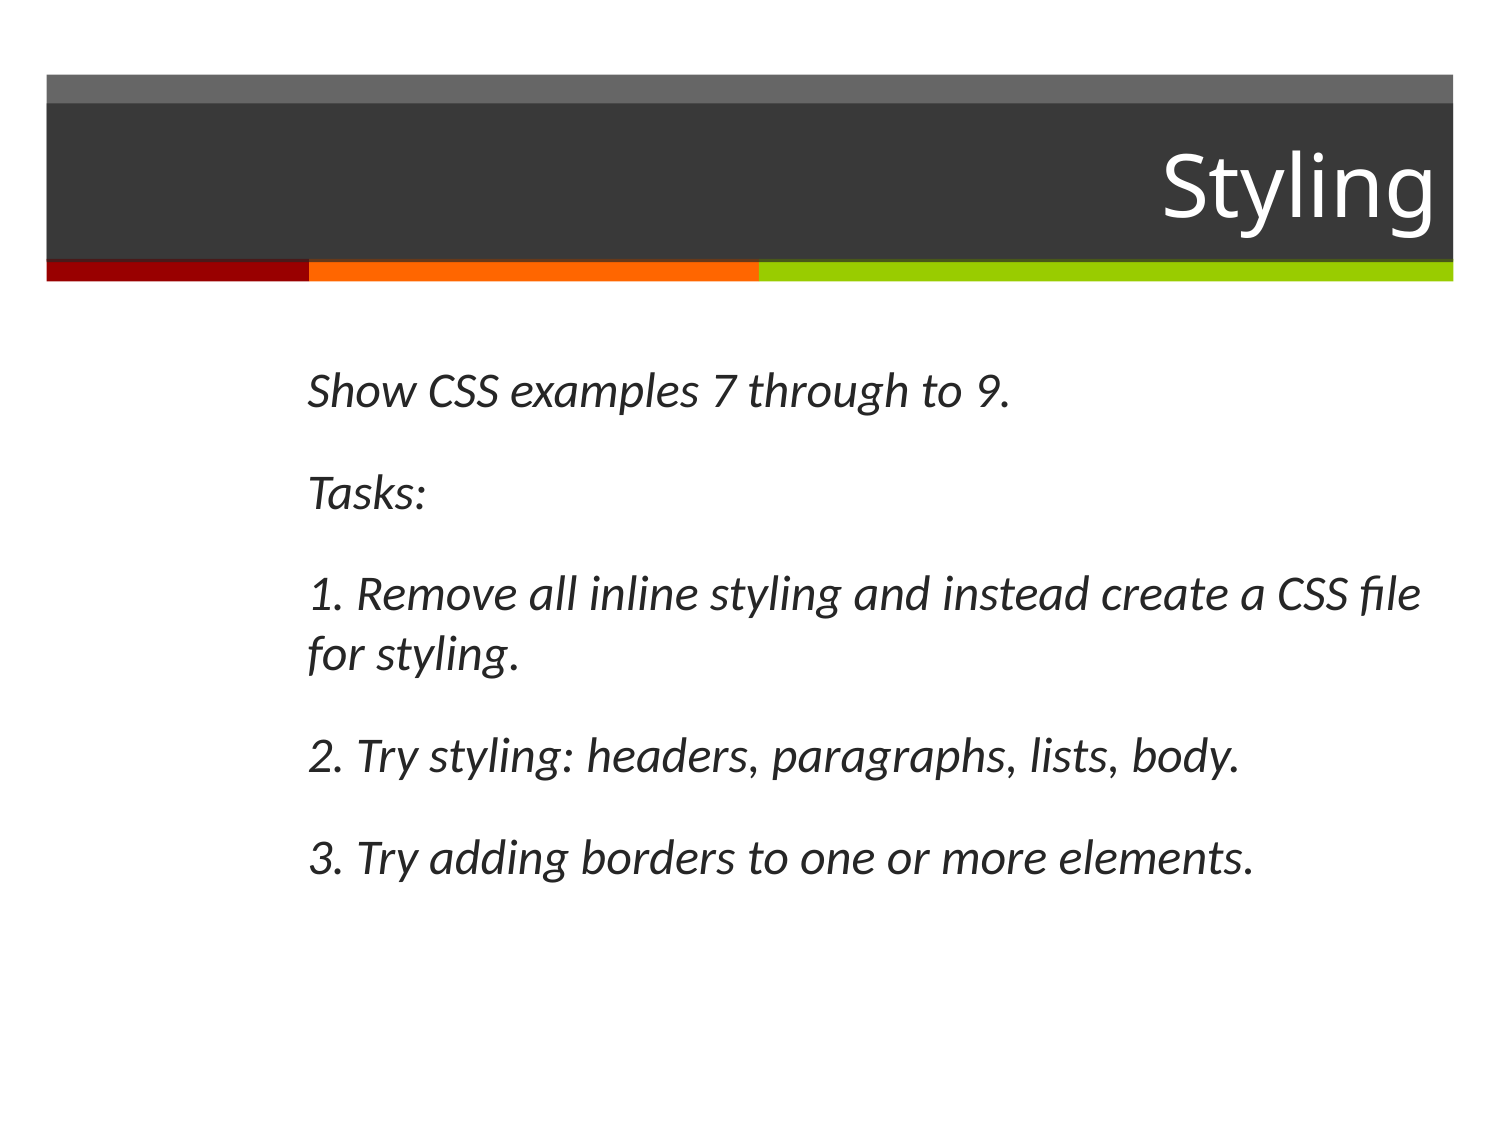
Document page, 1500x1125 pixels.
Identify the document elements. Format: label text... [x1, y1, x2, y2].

title Styling [46, 103, 1454, 263]
list Show CSS examples 7 through to 9. Tasks: 1. Remove all inline styling and instead create a CSS file for styling. 2. Try styling: headers, paragraphs, lists, body. 3. Try adding borders to one or more elements. [292, 350, 1454, 1005]
